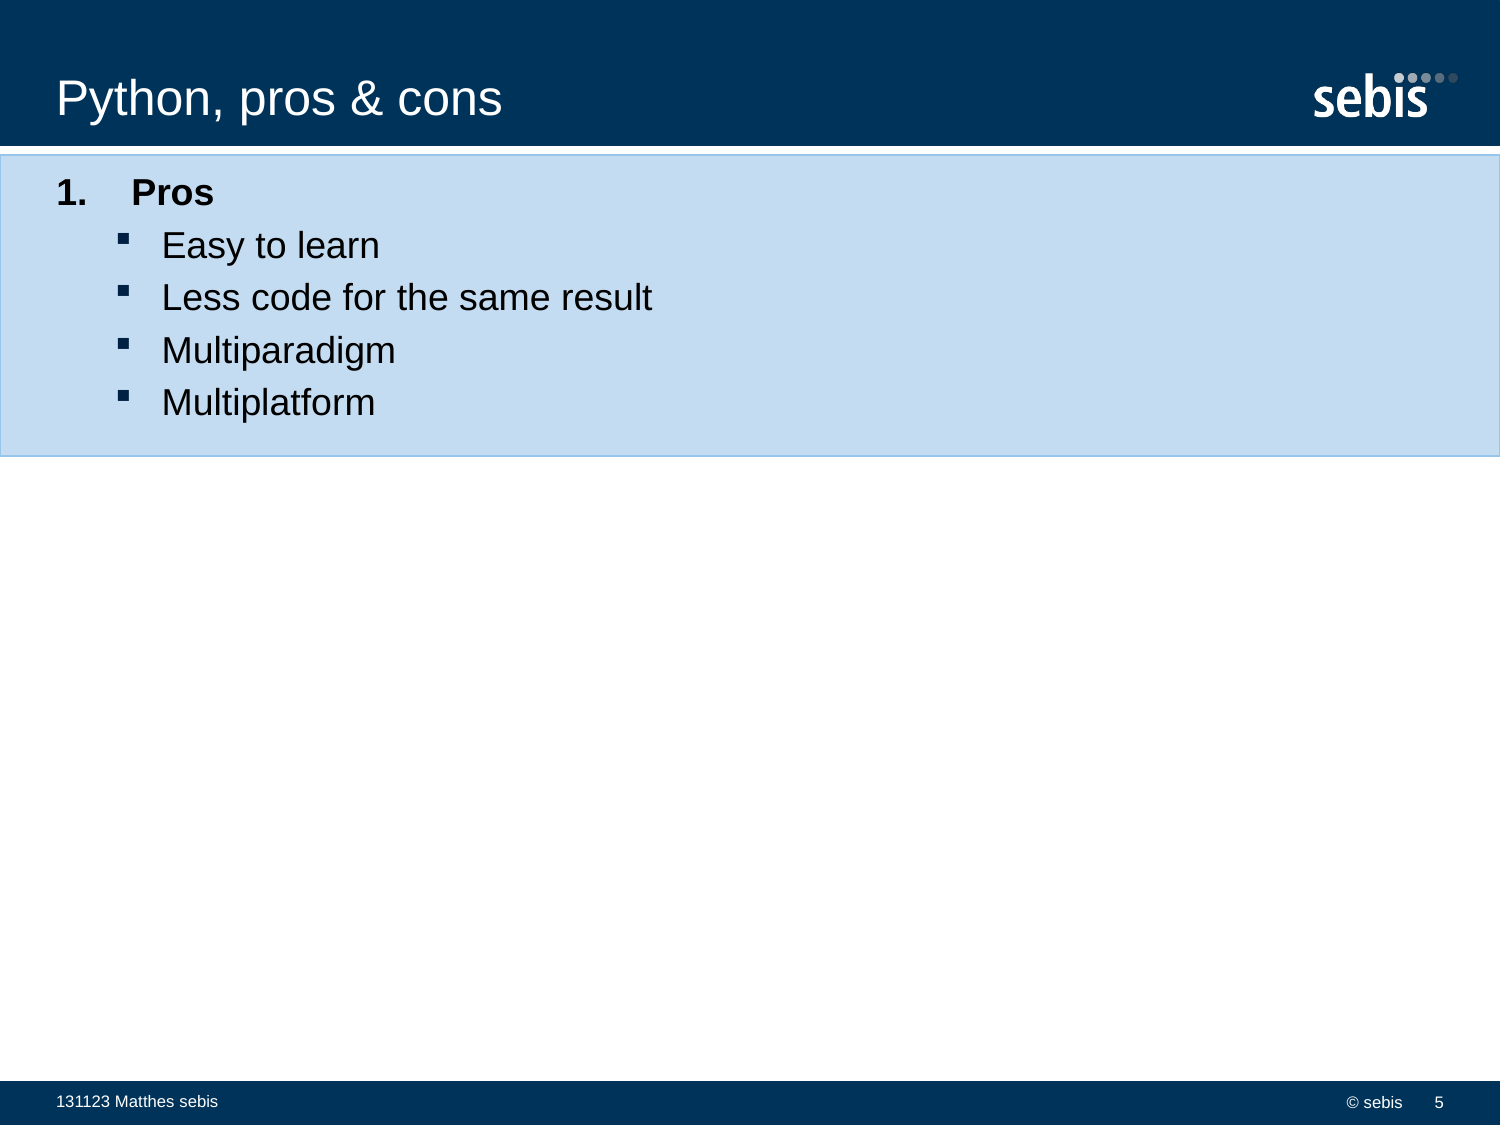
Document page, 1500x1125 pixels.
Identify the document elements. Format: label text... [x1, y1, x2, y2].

slide_number © sebis [1154, 1077, 1417, 1125]
footer 131123 Matthes sebis [40, 1077, 751, 1125]
title Python, pros & cons [40, 6, 1278, 126]
text_box [0, 154, 1500, 457]
list Pros Easy to learn Less code for the same result Multiparadigm Multiplatform [40, 160, 1460, 1048]
slide_number 5 [1417, 1077, 1460, 1125]
